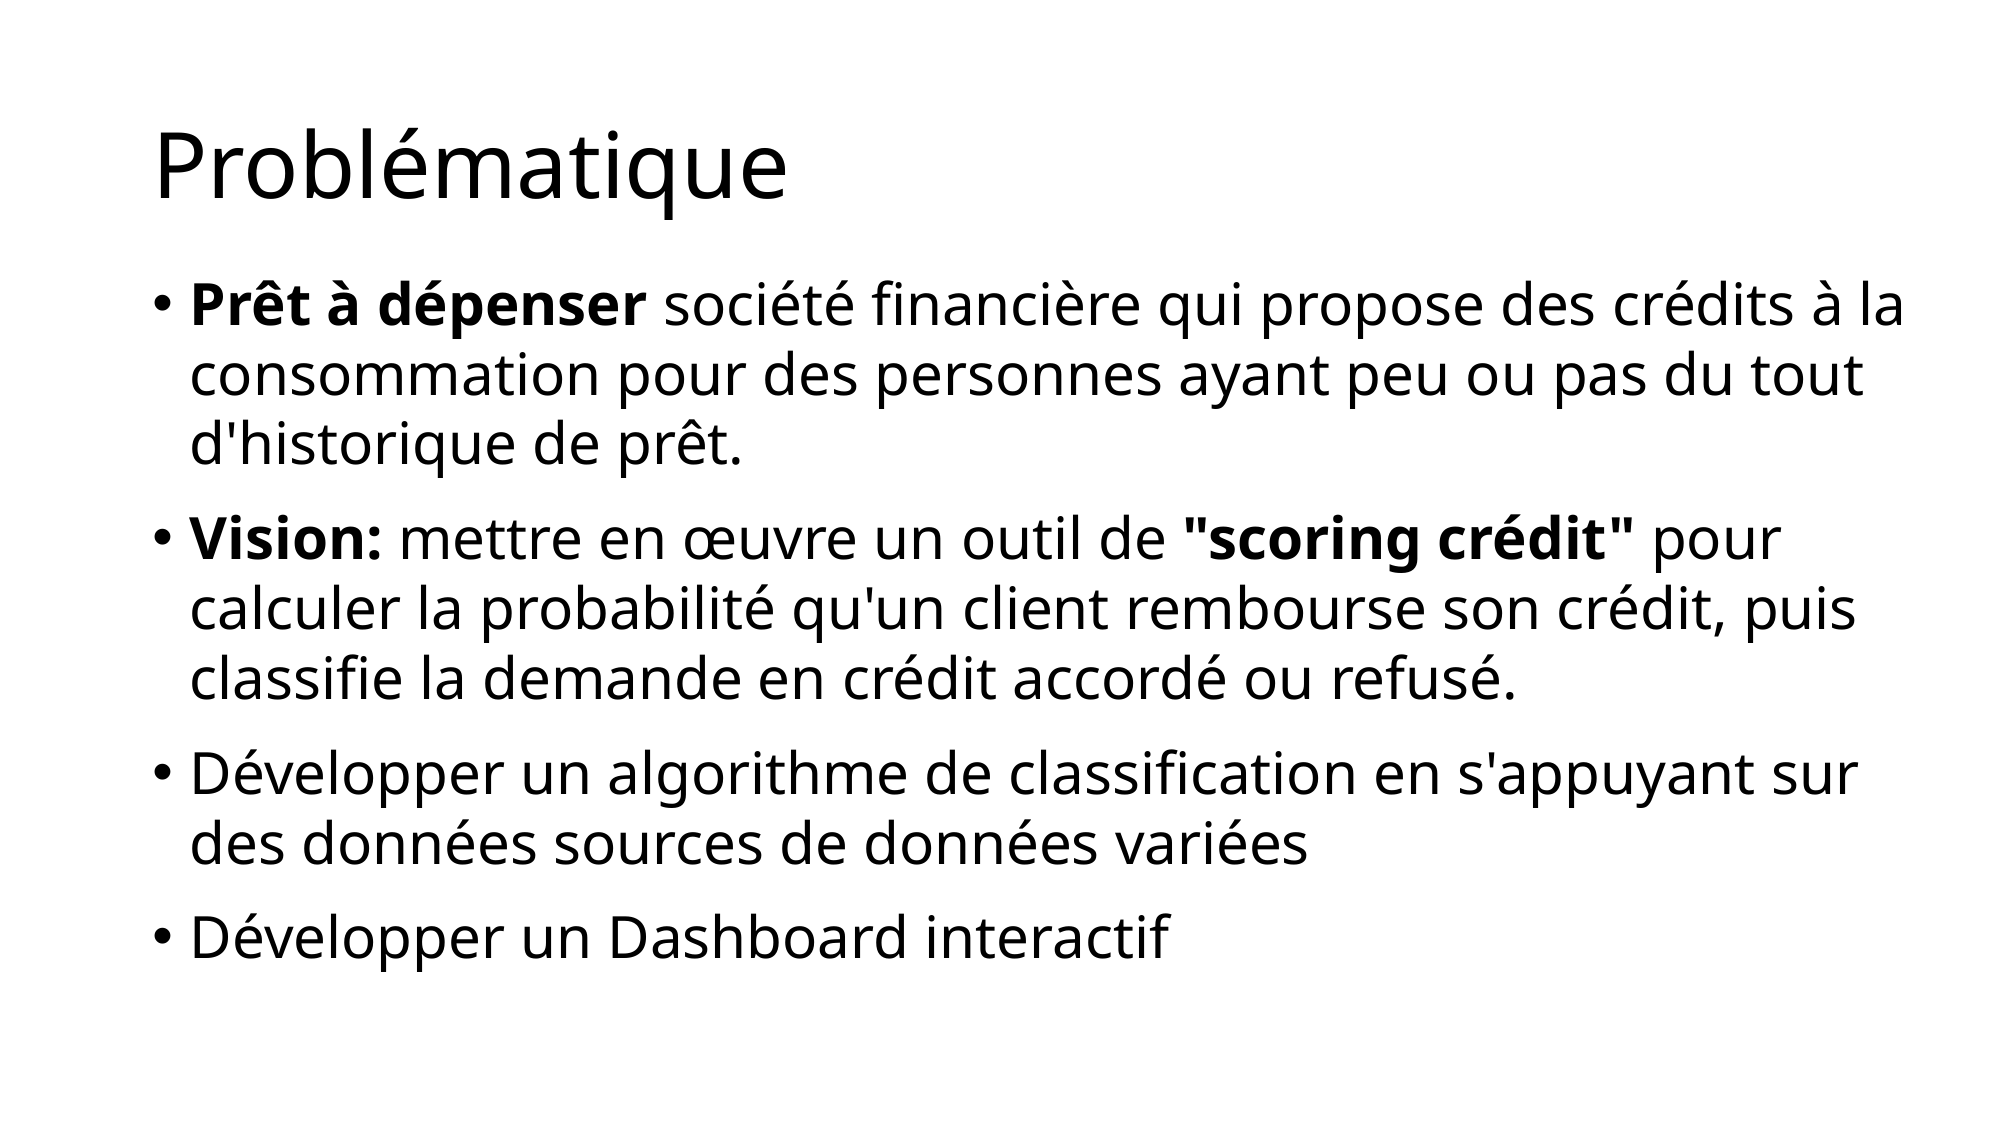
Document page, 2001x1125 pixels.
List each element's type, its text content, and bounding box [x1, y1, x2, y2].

list Prêt à dépenser société financière qui propose des crédits à la consommation pour des personnes ayant peu ou pas du tout d'historique de prêt. Vision: mettre en œuvre un outil de "scoring crédit" pour calculer la probabilité qu'un client rembourse son crédit, puis classifie la demande en crédit accordé ou refusé. Développer un algorithme de classification en s'appuyant sur des données sources de données variées Développer un Dashboard interactif [137, 259, 1930, 1067]
title Problématique [137, 59, 1863, 259]
